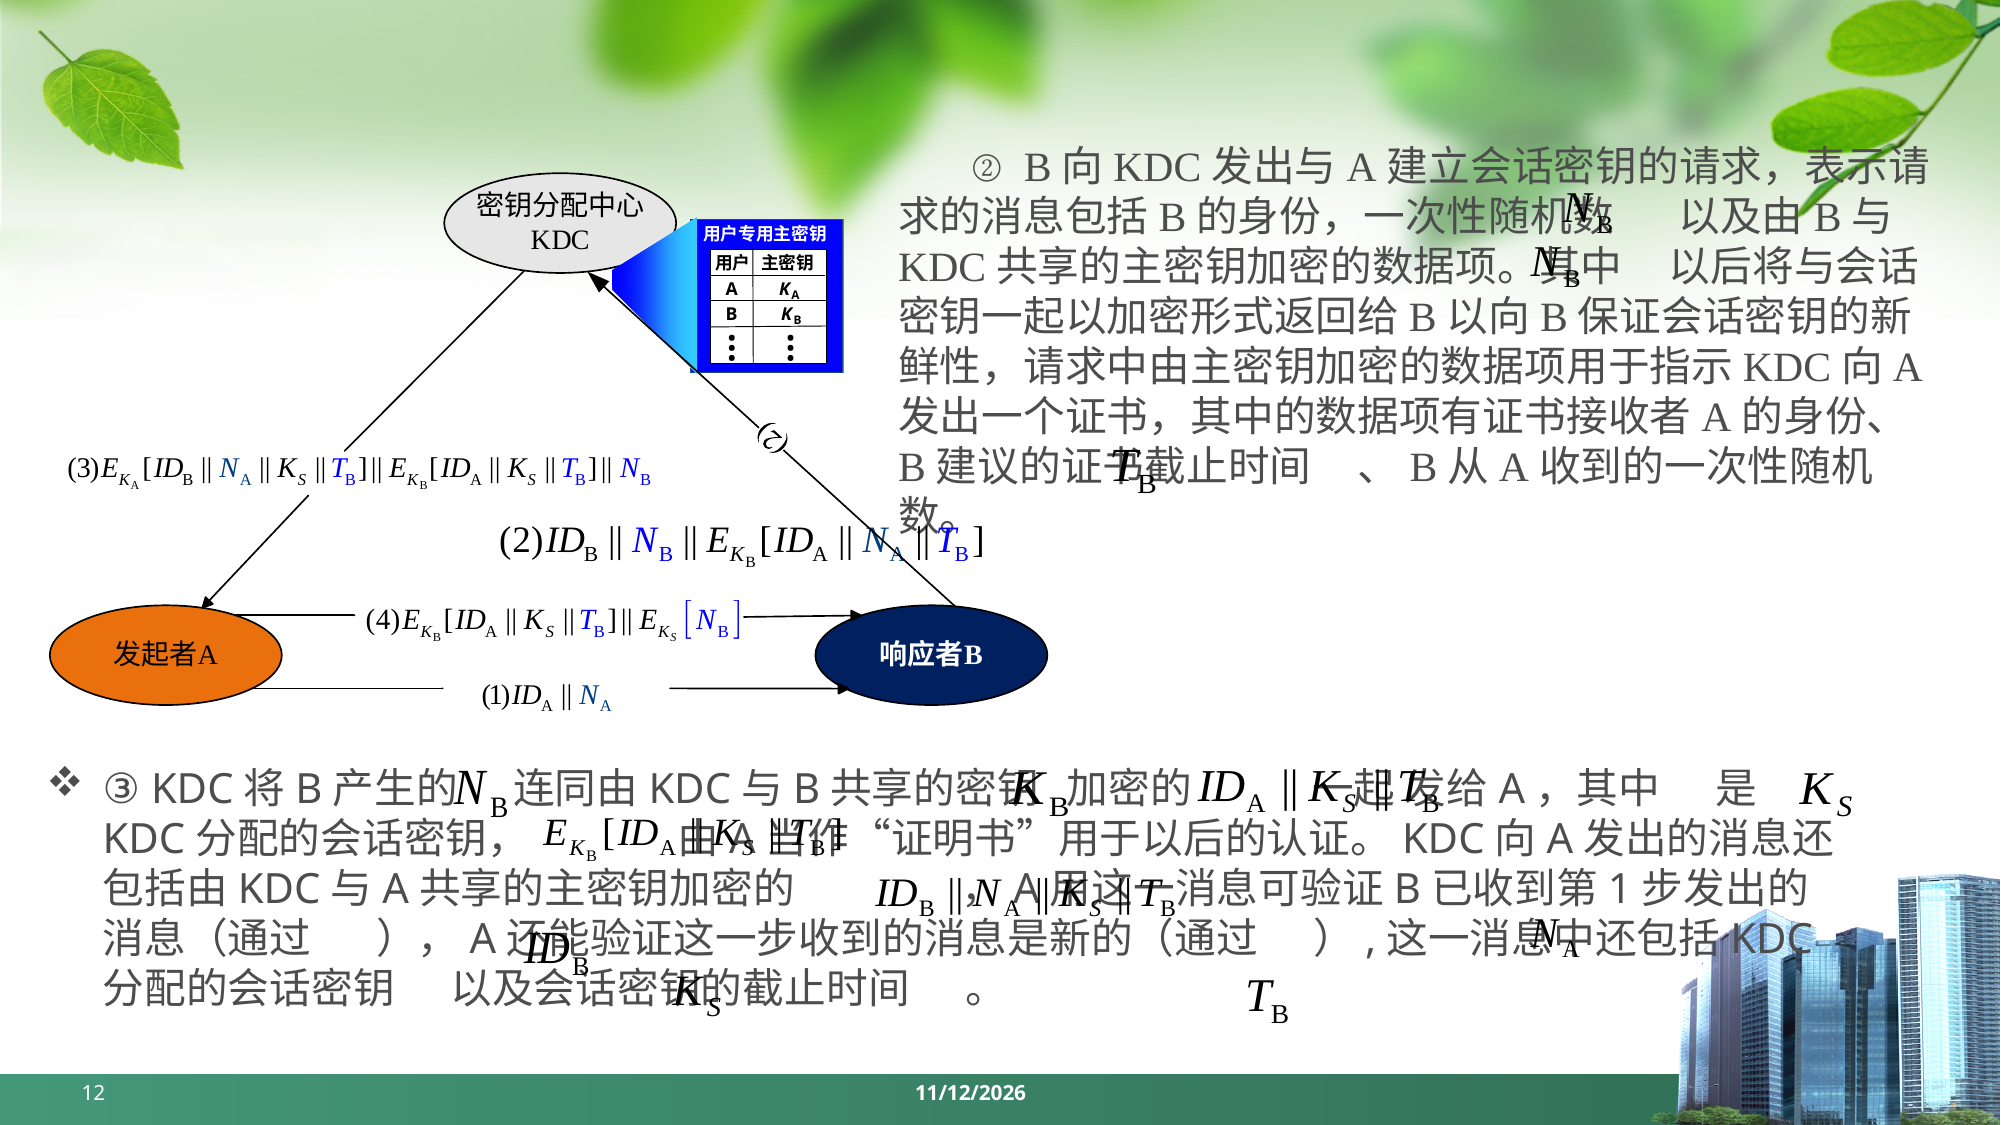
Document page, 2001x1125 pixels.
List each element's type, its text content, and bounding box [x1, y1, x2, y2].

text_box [535, 806, 847, 869]
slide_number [900, 1072, 1367, 1113]
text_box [663, 961, 733, 1026]
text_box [1188, 755, 1448, 825]
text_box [867, 865, 1184, 927]
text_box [444, 753, 516, 827]
picture [0, 0, 2000, 319]
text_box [1103, 433, 1164, 502]
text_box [1522, 904, 1588, 965]
list ③ KDC将B产生的 连同由KDC与B共享的密钥 加密的 一起 发给A，其中 是KDC分配的会话密钥， 由A当作“证明书”用于以后的认证。KDC向A发出的消息还包括由KDC与A共享的主密钥加密的 ，A用这一消息可验证B已收到第1步发出的消息（通过 ），A还能验证这一步收到的消息是新的（通过 ）,这一消息中还包括KDC分配的会话密钥 以及会话密钥的截止时间 。 [31, 754, 1865, 978]
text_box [515, 917, 598, 984]
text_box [1521, 231, 1588, 295]
text_box ② B向KDC发出与A建立会话密钥的请求，表示请求的消息包括B的身份，一次性随机数 以及由B与KDC共享的主密钥加密的数据项。其中 以后将与会话密钥一起以加密形式返回给B以向B保证会话密钥的新鲜性，请求中由主密钥加密的数据项用于指示KDC向A发出一个证书，其中的数据项有证书接收者A的身份、B建议的证书截止时间 、B从A收到的一次性随机数。 [883, 132, 1961, 548]
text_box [1554, 178, 1620, 242]
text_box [1789, 757, 1865, 827]
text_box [44, 167, 1050, 718]
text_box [1239, 964, 1296, 1032]
slide_number 12 [66, 1072, 184, 1113]
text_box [999, 755, 1080, 825]
